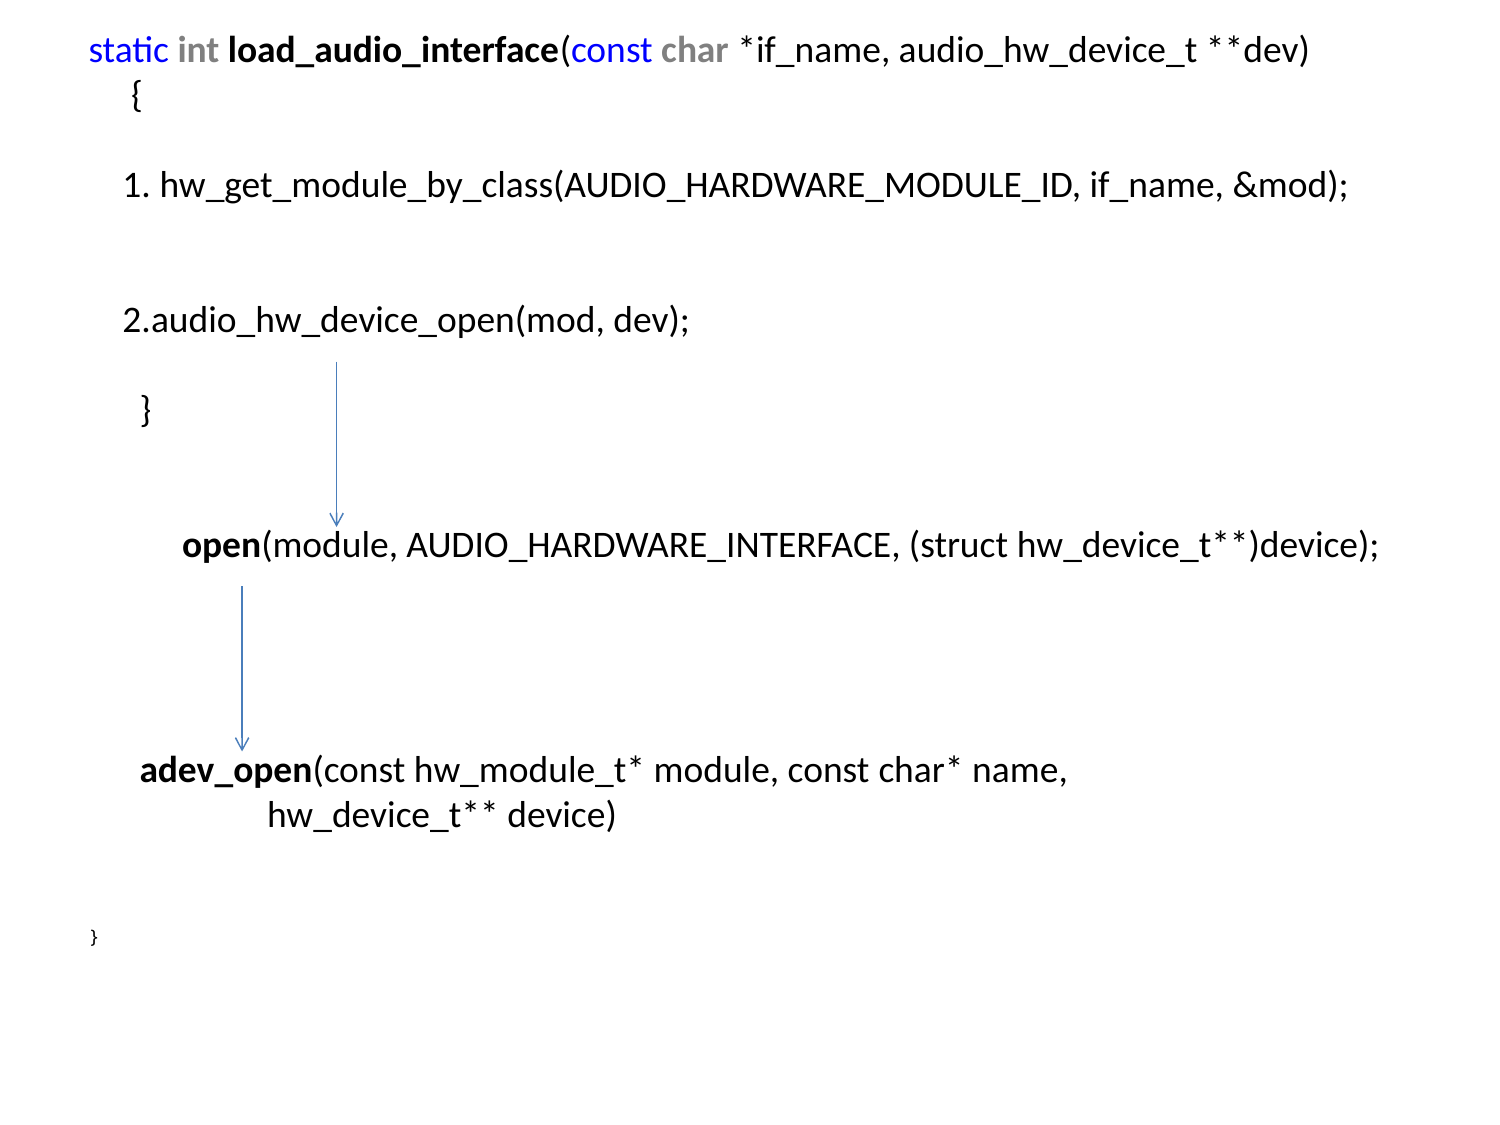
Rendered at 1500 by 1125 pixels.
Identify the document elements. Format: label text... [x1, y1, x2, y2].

text_box static int load_audio_interface(const char *if_name, audio_hw_device_t **dev) { 1. hw_get_module_by_class(AUDIO_HARDWARE_MODULE_ID, if_name, &mod); 2.audio_hw_device_open(mod, dev); } open(module, AUDIO_HARDWARE_INTERFACE, (struct hw_device_t**)device); adev_open(const hw_module_t* module, const char* name, hw_device_t** device) } [88, 24, 1424, 948]
